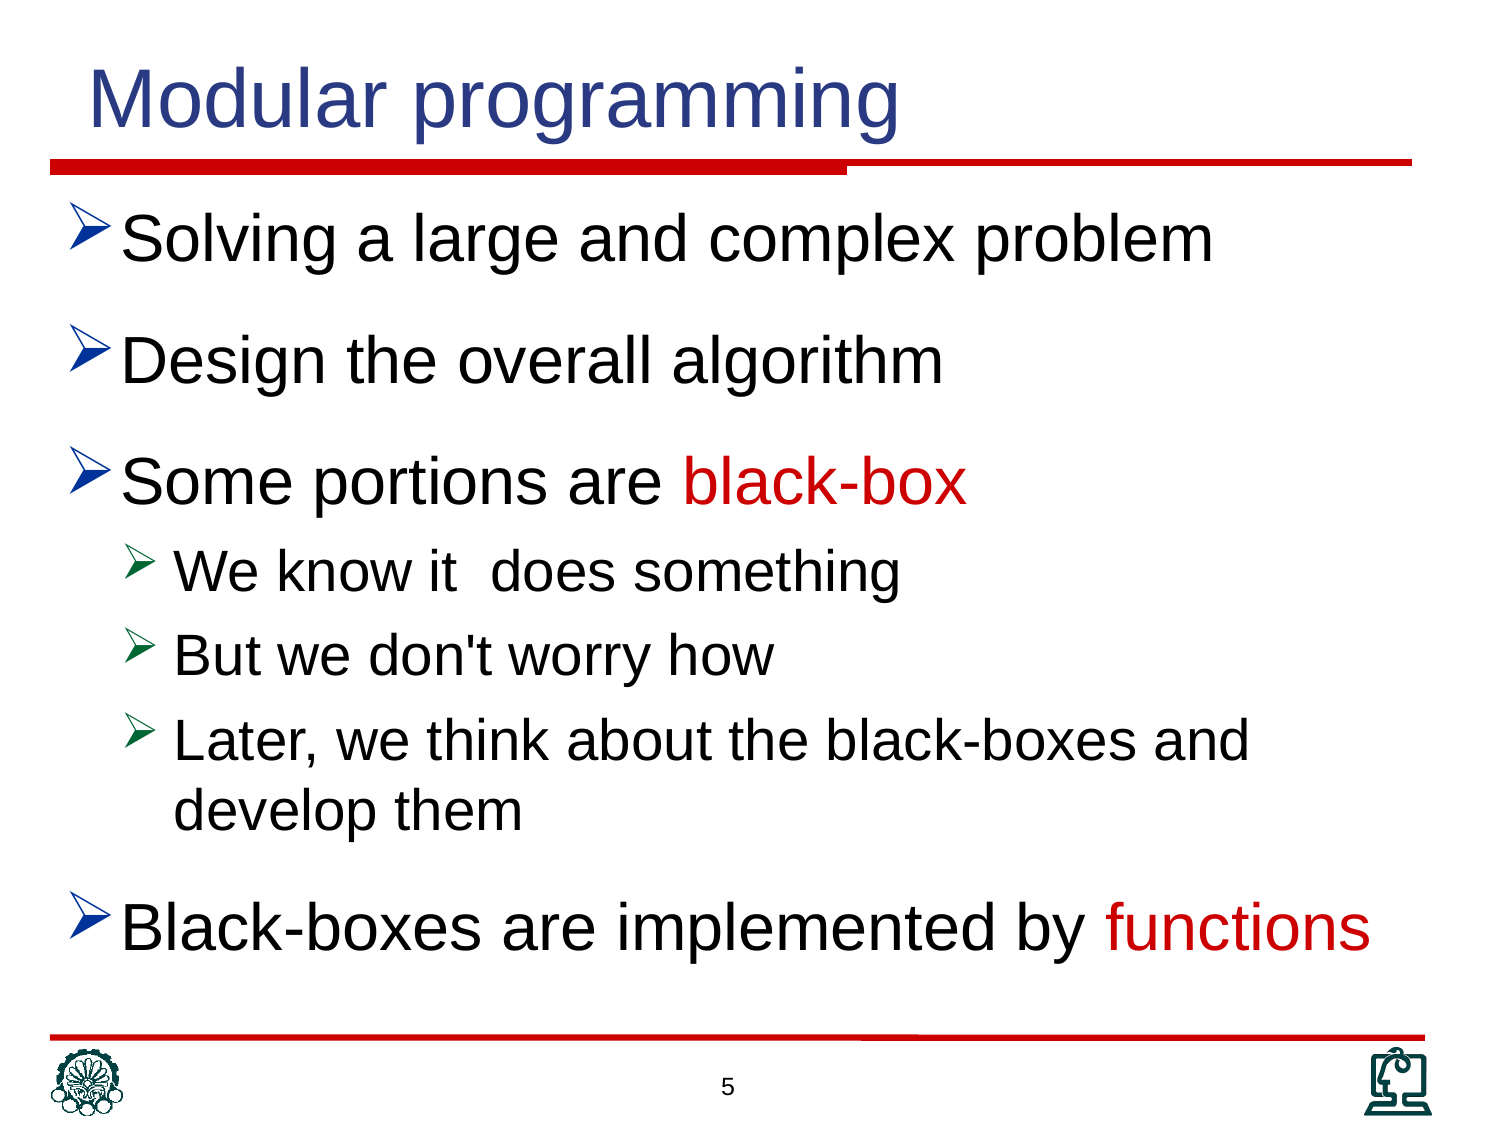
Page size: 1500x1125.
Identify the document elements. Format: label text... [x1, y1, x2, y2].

text_box 5 [650, 1062, 750, 1103]
text_box Solving a large and complex problem Design the overall algorithm Some portions are black-box We know it does something But we don't worry how Later, we think about the black-boxes and develop them Black-boxes are implemented by functions [50, 187, 1425, 1038]
picture [1362, 1045, 1438, 1119]
text_box Modular programming [73, 26, 1374, 152]
picture [50, 1047, 125, 1118]
